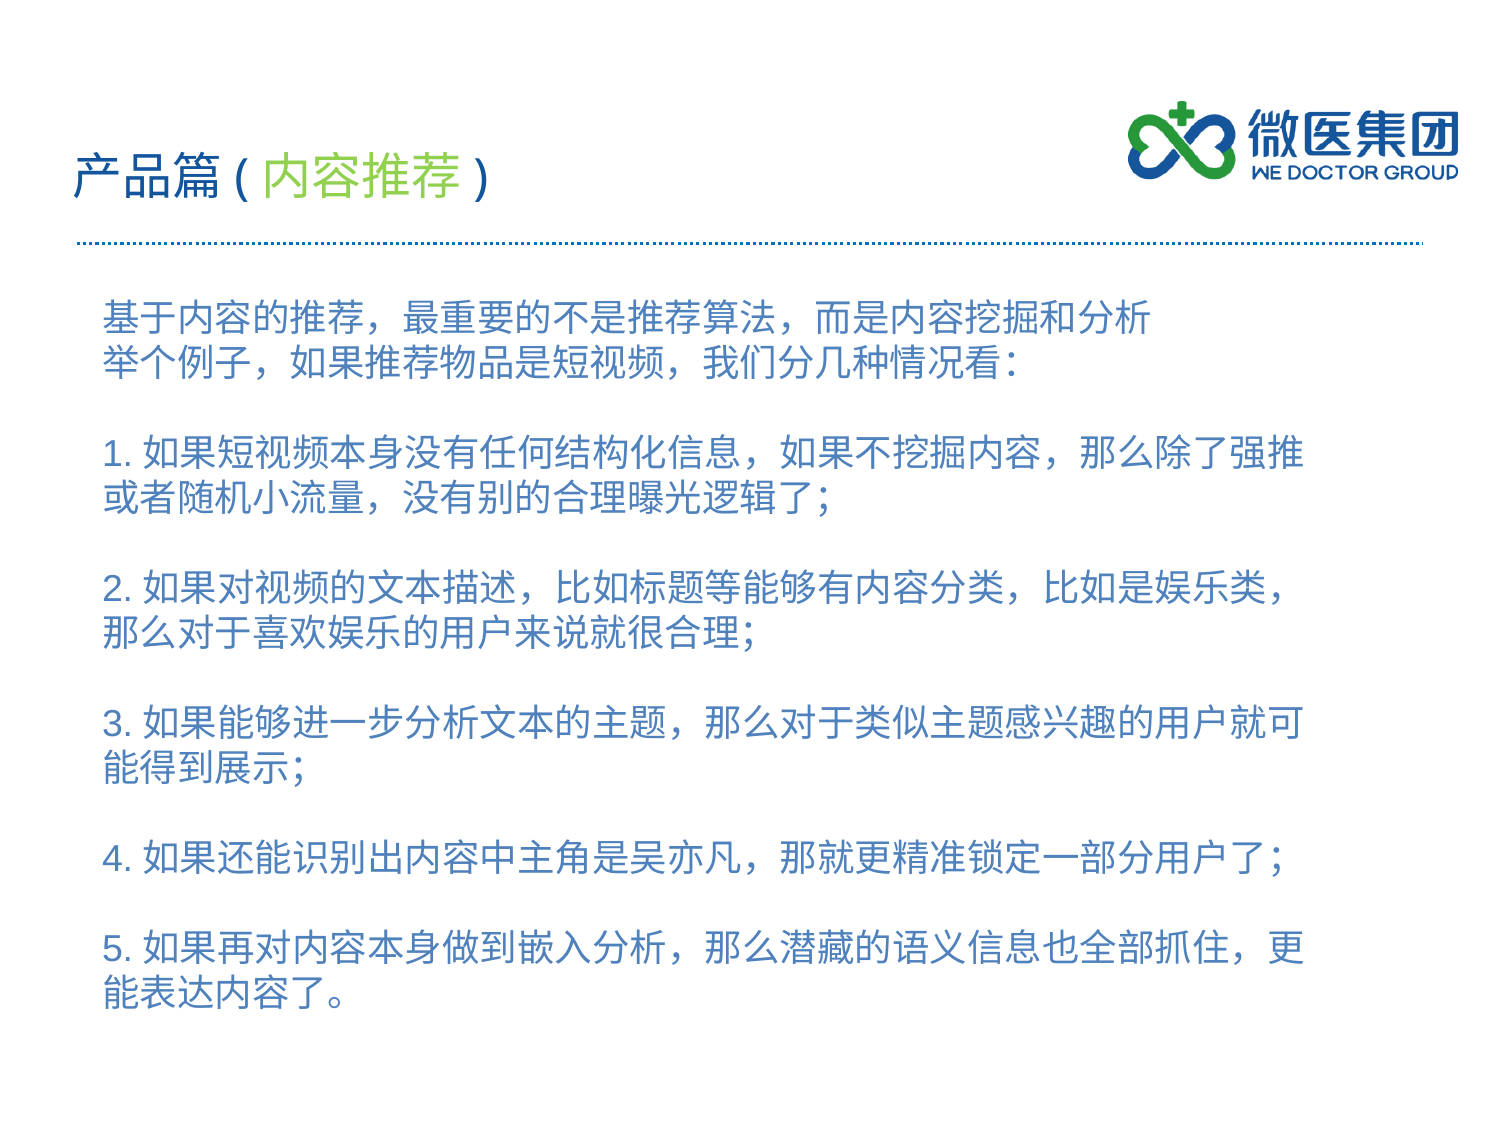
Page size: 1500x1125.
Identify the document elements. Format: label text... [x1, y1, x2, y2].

picture [1128, 101, 1458, 180]
text_box 产品篇(内容推荐) [64, 137, 892, 212]
text_box 基于内容的推荐，最重要的不是推荐算法，而是内容挖掘和分析 举个例子，如果推荐物品是短视频，我们分几种情况看： 1.如果短视频本身没有任何结构化信息，如果不挖掘内容，那么除了强推或者随机小流量，没有别的合理曝光逻辑了； 2.如果对视频的文本描述，比如标题等能够有内容分类，比如是娱乐类，那么对于喜欢娱乐的用户来说就很合理； 3.如果能够进一步分析文本的主题，那么对于类似主题感兴趣的用户就可能得到展示； 4.如果还能识别出内容中主角是吴亦凡，那就更精准锁定一部分用户了； 5.如果再对内容本身做到嵌入分析，那么潜藏的语义信息也全部抓住，更能表达内容了。 [94, 286, 1321, 1022]
